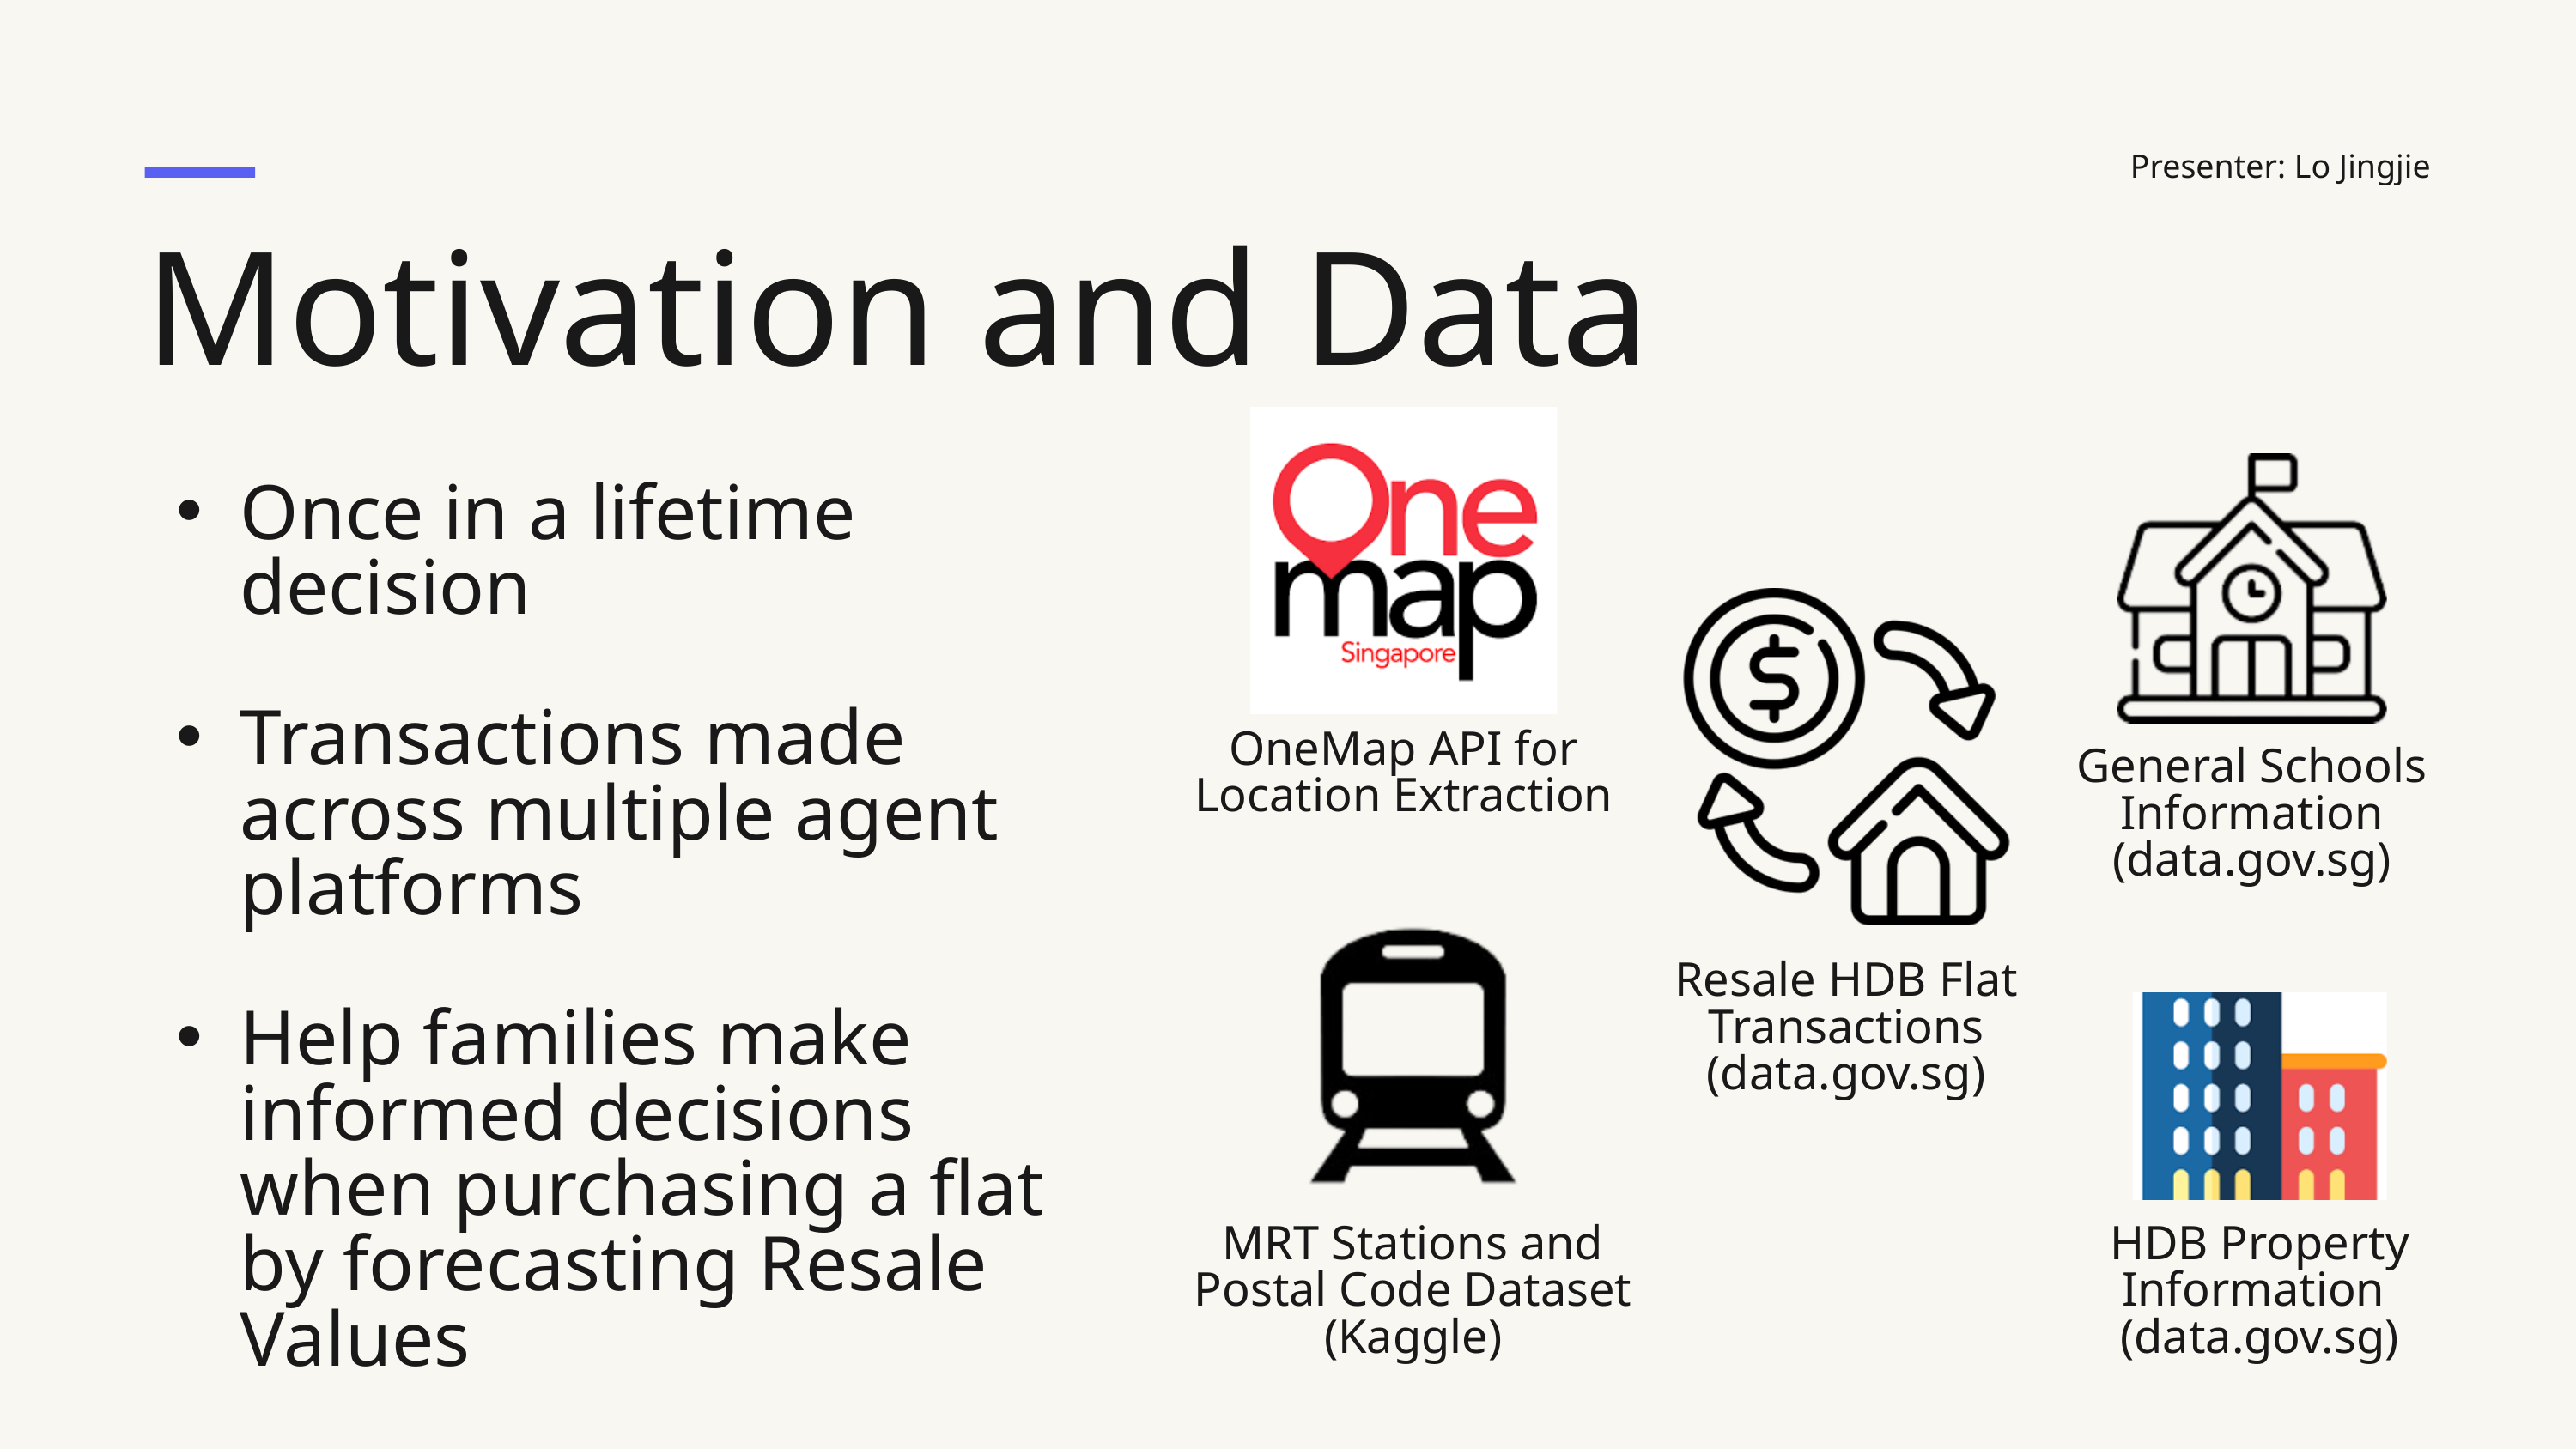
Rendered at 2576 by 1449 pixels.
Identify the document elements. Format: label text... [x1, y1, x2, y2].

text_box [1250, 407, 1558, 714]
text_box Motivation and Data [144, 239, 1759, 397]
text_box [1615, 955, 2078, 1171]
text_box [2132, 992, 2387, 1200]
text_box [112, 471, 1097, 1233]
text_box [2117, 453, 2387, 724]
text_box [1678, 588, 2015, 925]
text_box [1172, 723, 1636, 894]
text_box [2028, 1218, 2491, 1434]
text_box Presenter: Lo Jingjie [2004, 139, 2432, 185]
text_box [1250, 900, 1577, 1217]
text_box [2020, 741, 2483, 957]
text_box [1182, 1218, 1644, 1434]
